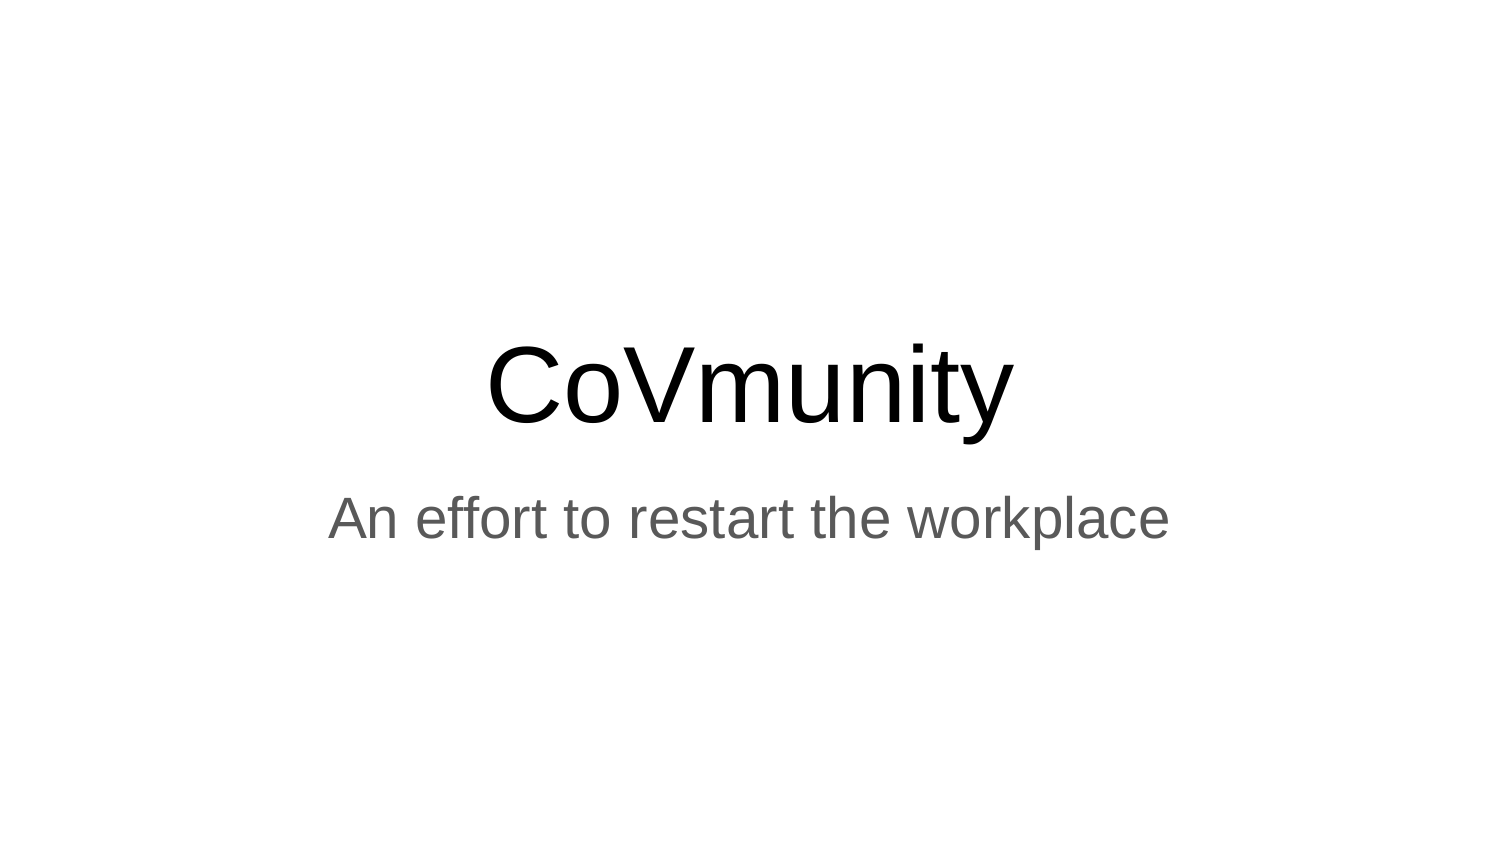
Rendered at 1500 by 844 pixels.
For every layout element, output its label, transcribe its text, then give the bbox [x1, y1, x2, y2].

title CoVmunity [51, 122, 1449, 459]
subtitle An effort to restart the workplace [51, 464, 1449, 595]
